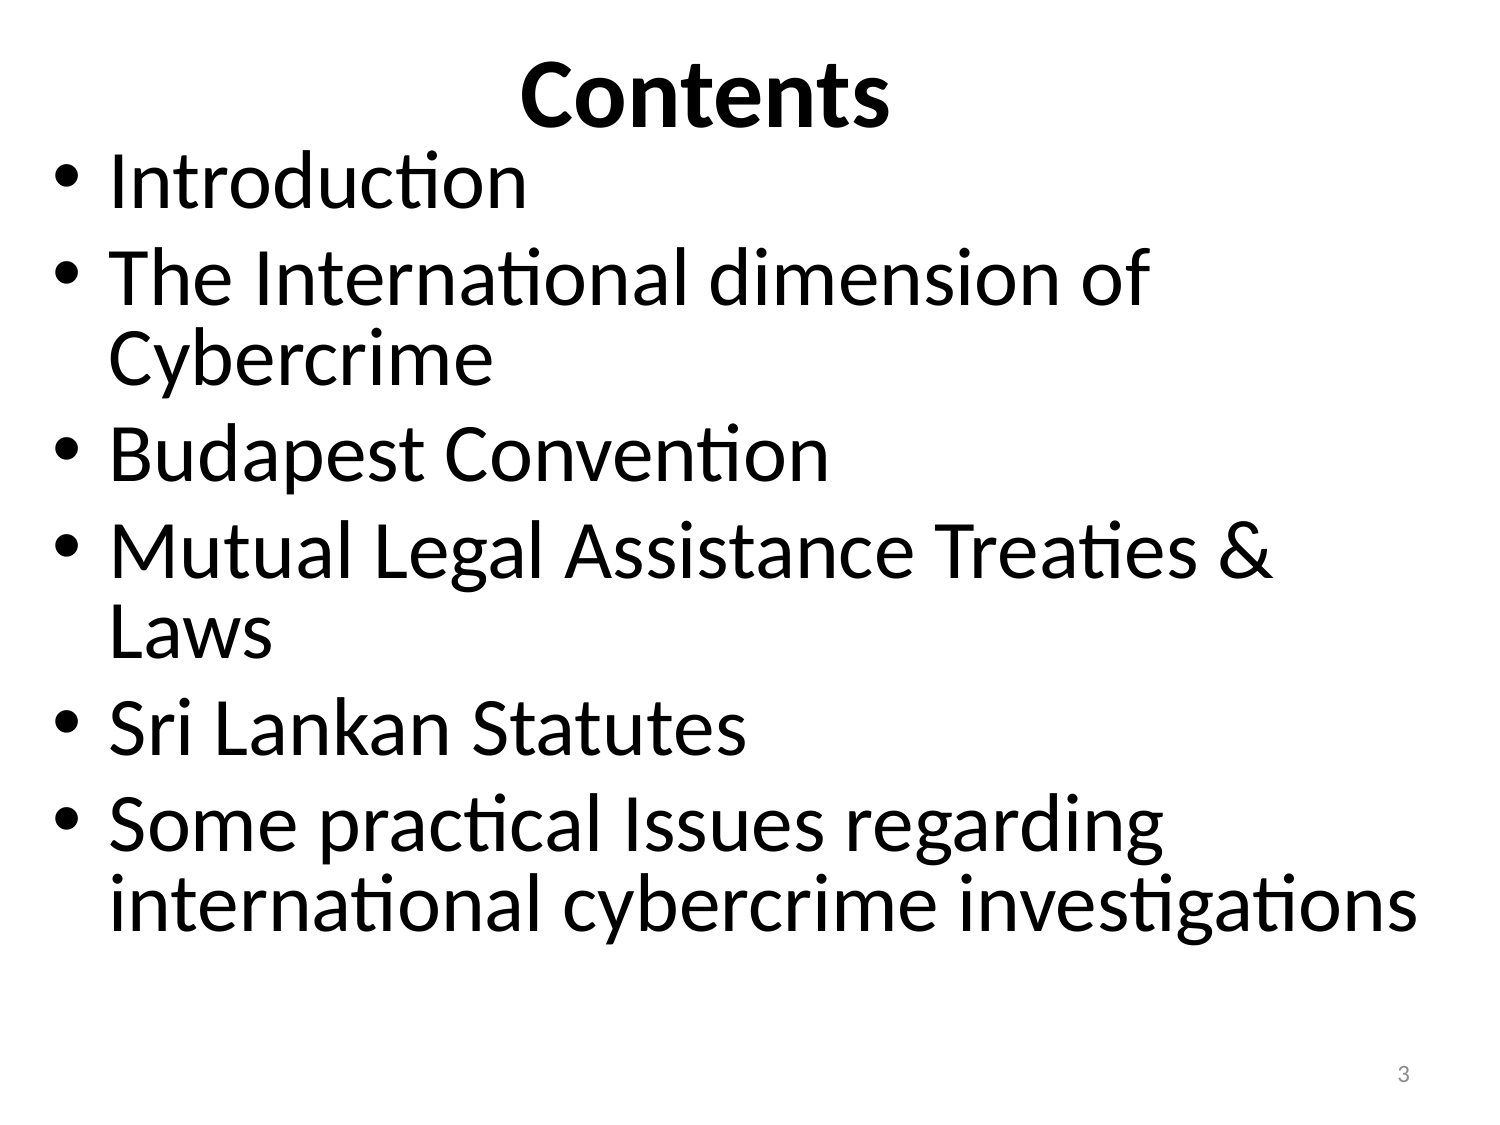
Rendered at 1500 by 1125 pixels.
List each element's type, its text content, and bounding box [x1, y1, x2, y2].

title Contents [275, 0, 1138, 137]
list Introduction The International dimension of Cybercrime Budapest Convention Mutual Legal Assistance Treaties & Laws Sri Lankan Statutes Some practical Issues regarding international cybercrime investigations [37, 137, 1450, 1013]
slide_number 3 [1074, 1042, 1425, 1103]
